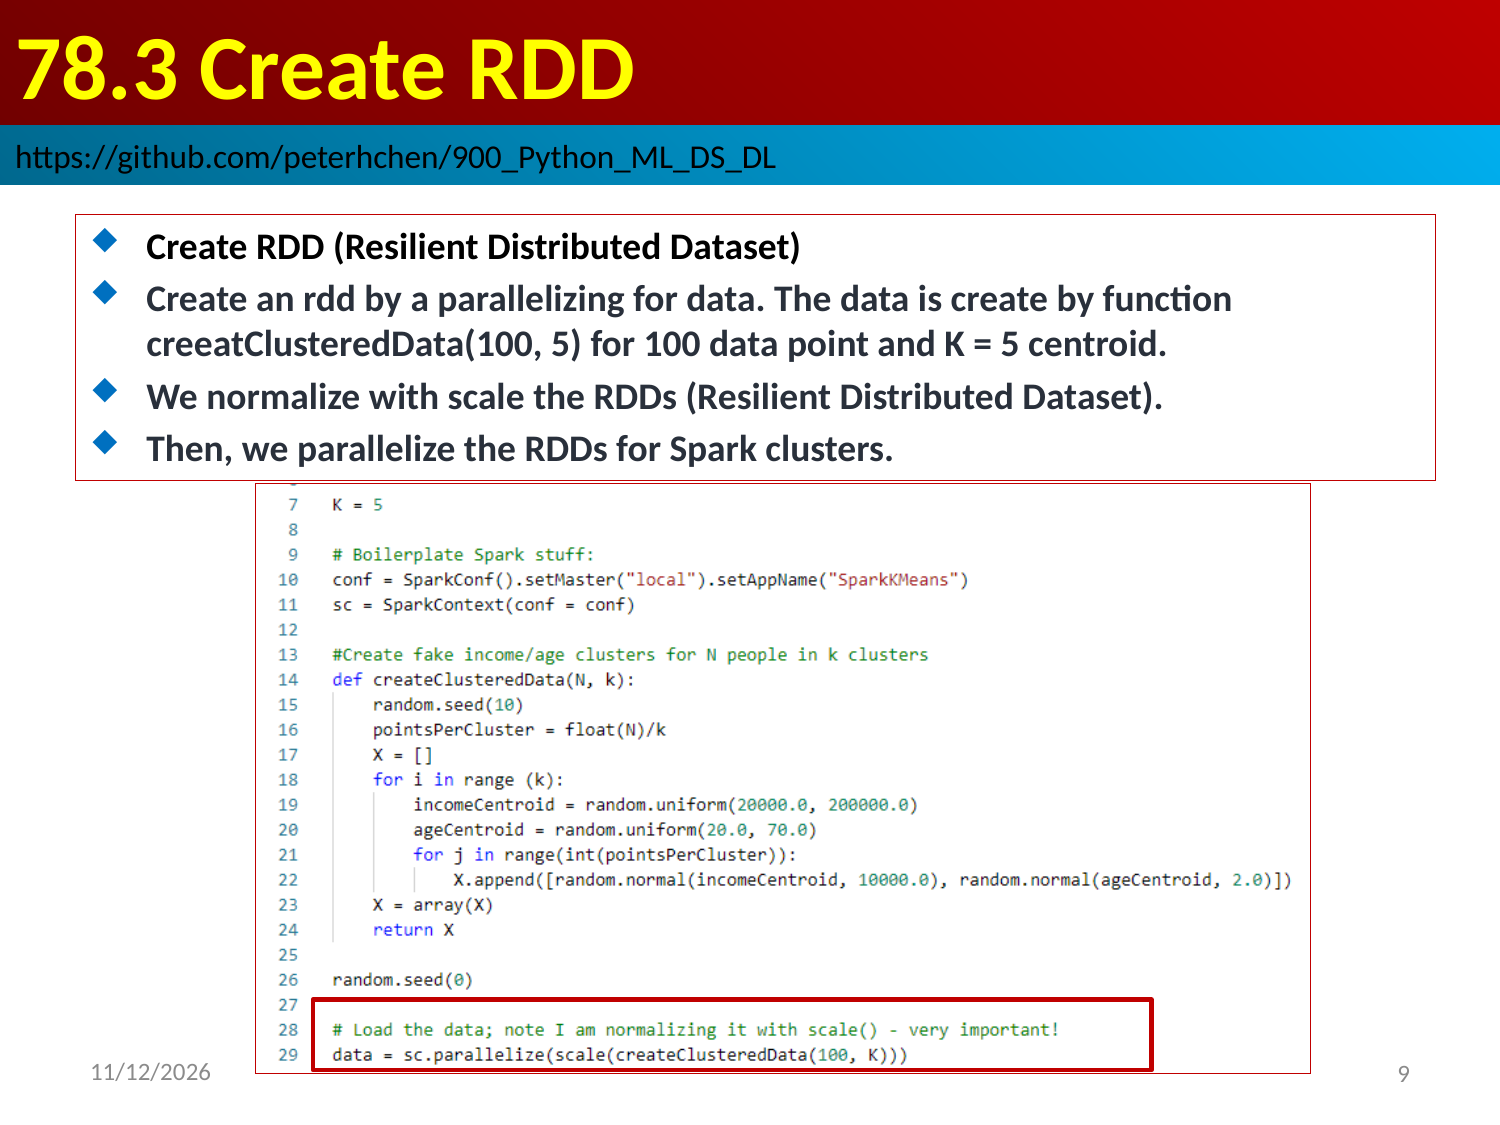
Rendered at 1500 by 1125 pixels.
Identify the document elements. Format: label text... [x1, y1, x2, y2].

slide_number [75, 1040, 425, 1101]
slide_number 9 [1074, 1042, 1425, 1103]
subtitle Create RDD (Resilient Distributed Dataset) Create an rdd by a parallelizing for data. The data is create by function creeatClusteredData(100, 5) for 100 data point and K = 5 centroid. We normalize with scale the RDDs (Resilient Distributed Dataset). Then, we parallelize the RDDs for Spark clusters. [75, 214, 1436, 481]
text_box https://github.com/peterhchen/900_Python_ML_DS_DL [0, 125, 1500, 185]
title 78.3 Create RDD [0, 0, 1500, 125]
picture [255, 483, 1311, 1074]
